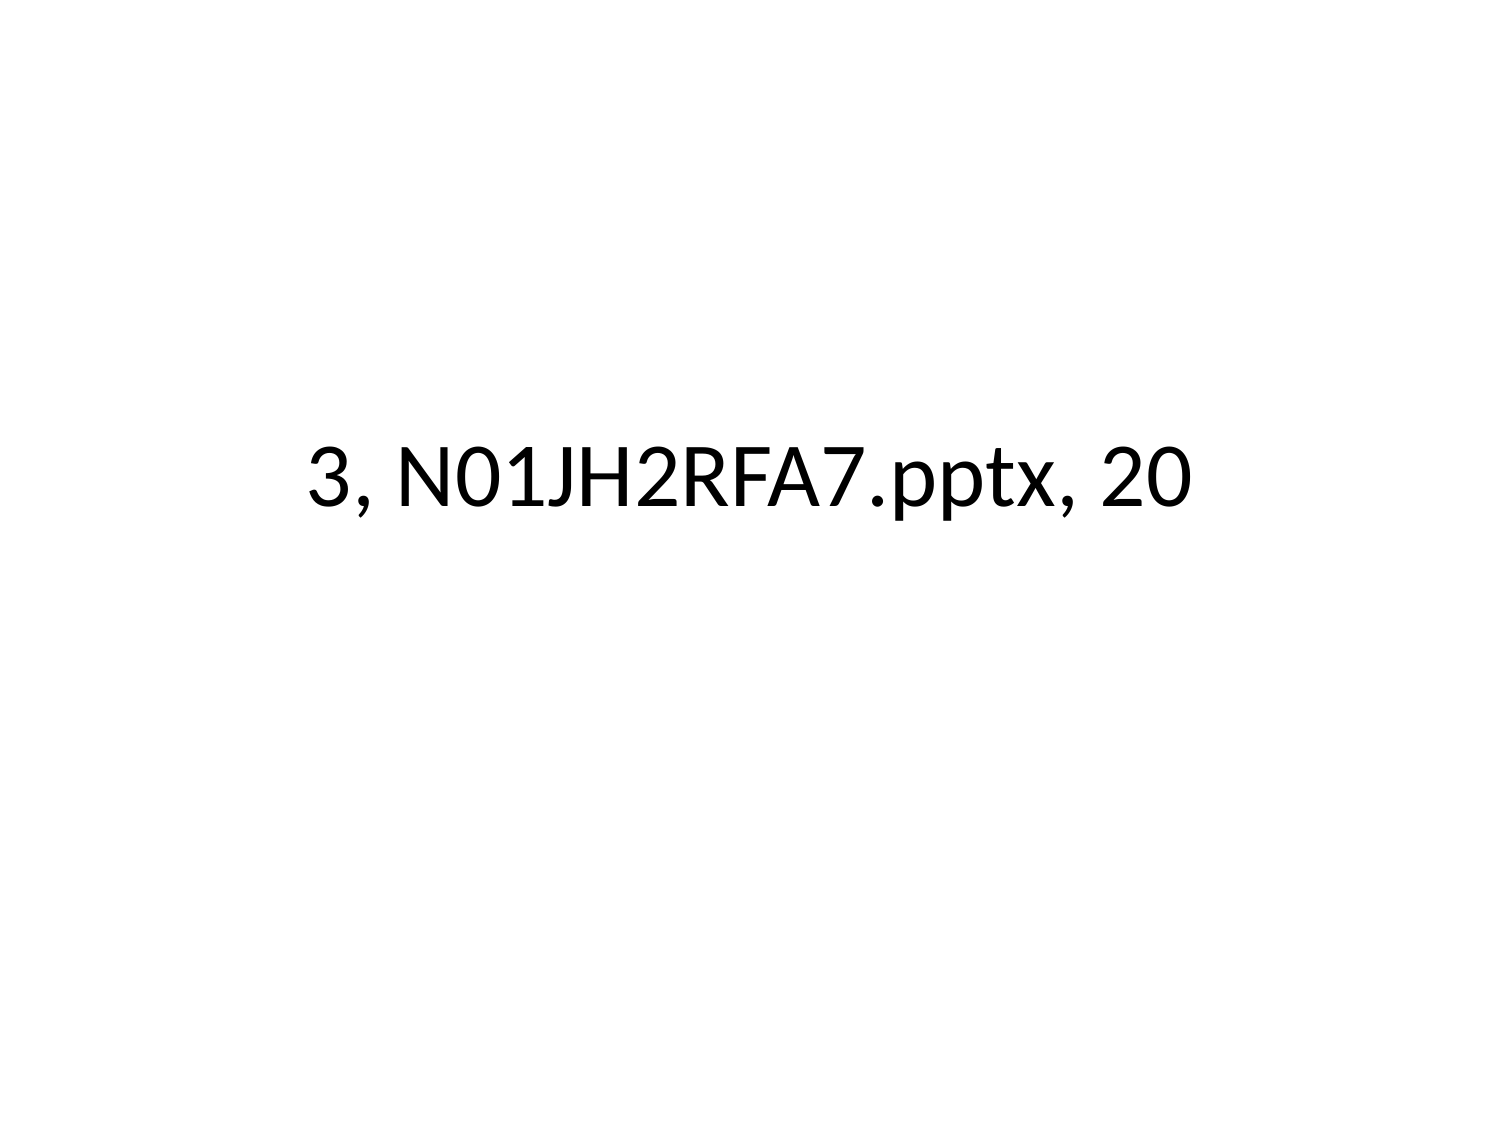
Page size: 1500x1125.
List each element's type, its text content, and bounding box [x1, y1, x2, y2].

title 3, N01JH2RFA7.pptx, 20 [112, 349, 1388, 591]
